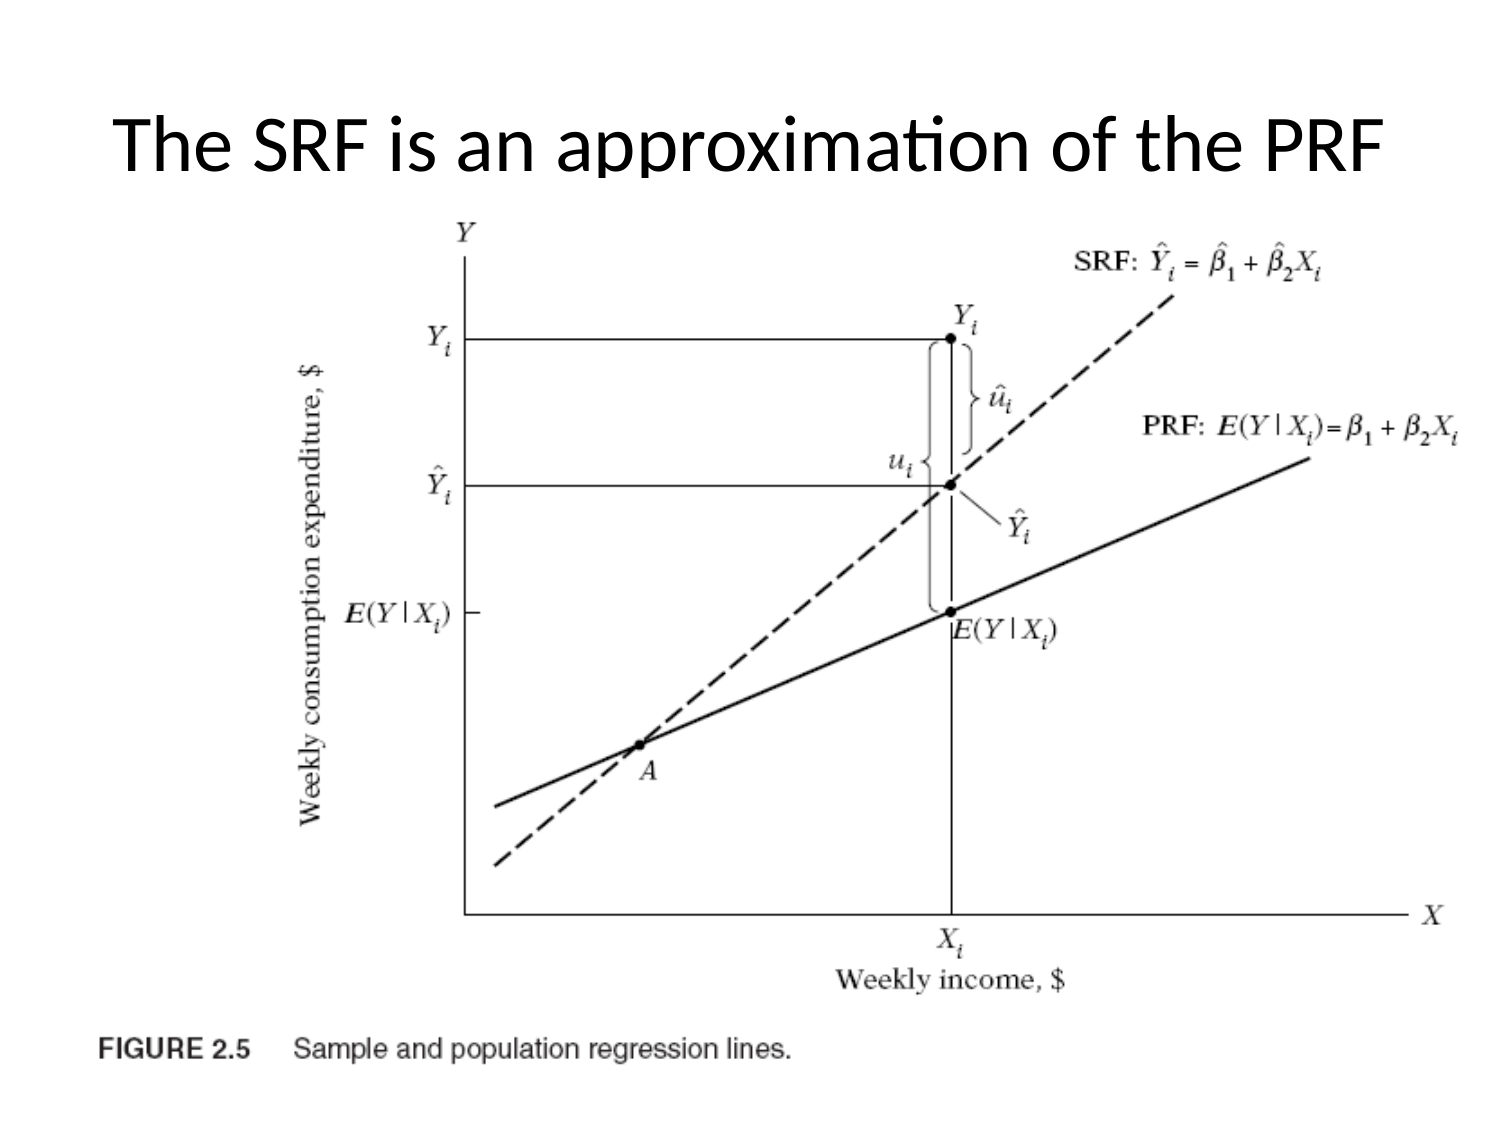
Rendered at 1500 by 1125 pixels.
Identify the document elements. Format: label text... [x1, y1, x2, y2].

picture [37, 177, 1475, 1093]
title The SRF is an approximation of the PRF [75, 45, 1425, 176]
